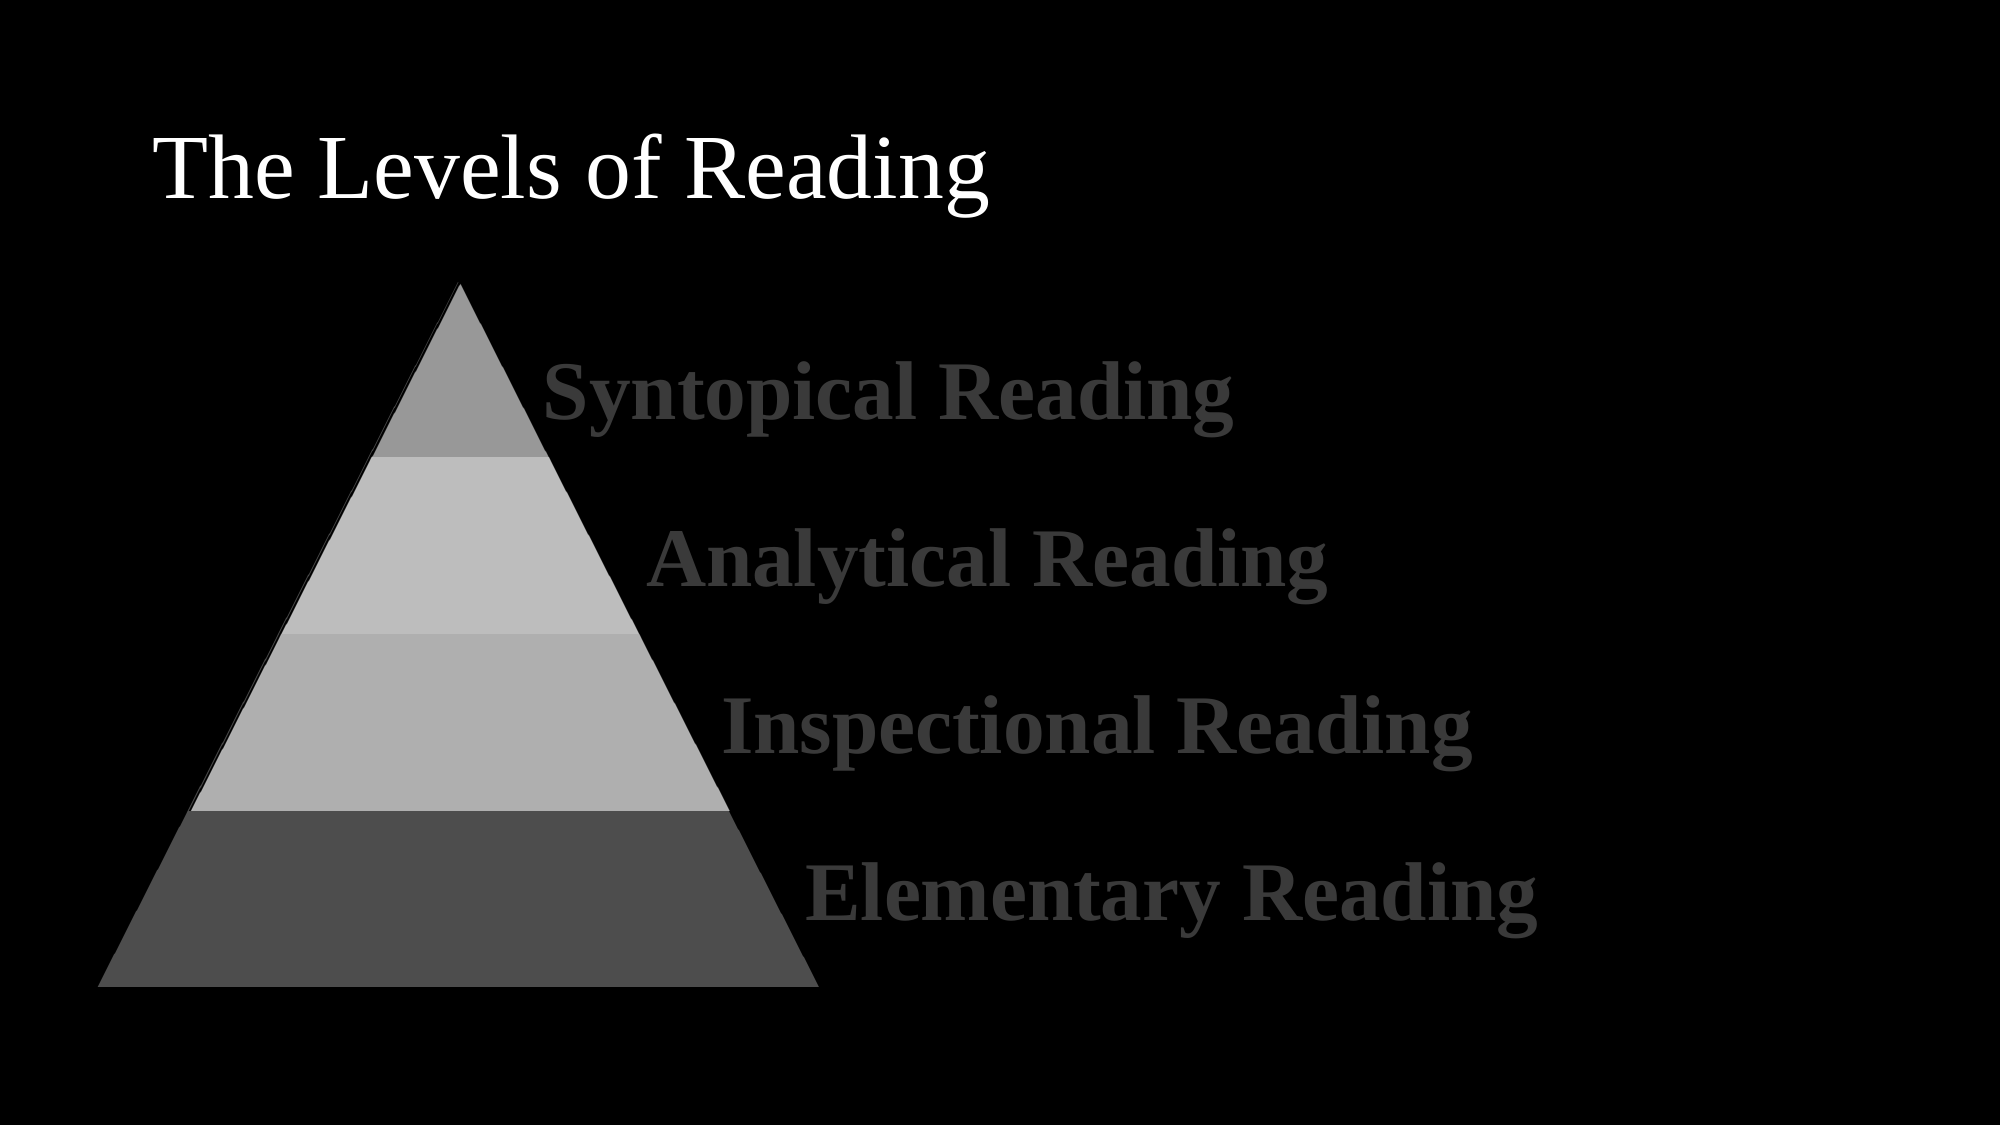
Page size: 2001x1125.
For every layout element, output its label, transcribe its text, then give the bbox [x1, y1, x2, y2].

text_box Inspectional Reading [826, 663, 1707, 778]
text_box Syntopical Reading [826, 328, 1529, 444]
text_box Analytical Reading [826, 495, 1632, 611]
text_box Elementary Reading [826, 829, 1791, 945]
title The Levels of Reading [137, 59, 1863, 278]
picture [93, 276, 826, 991]
